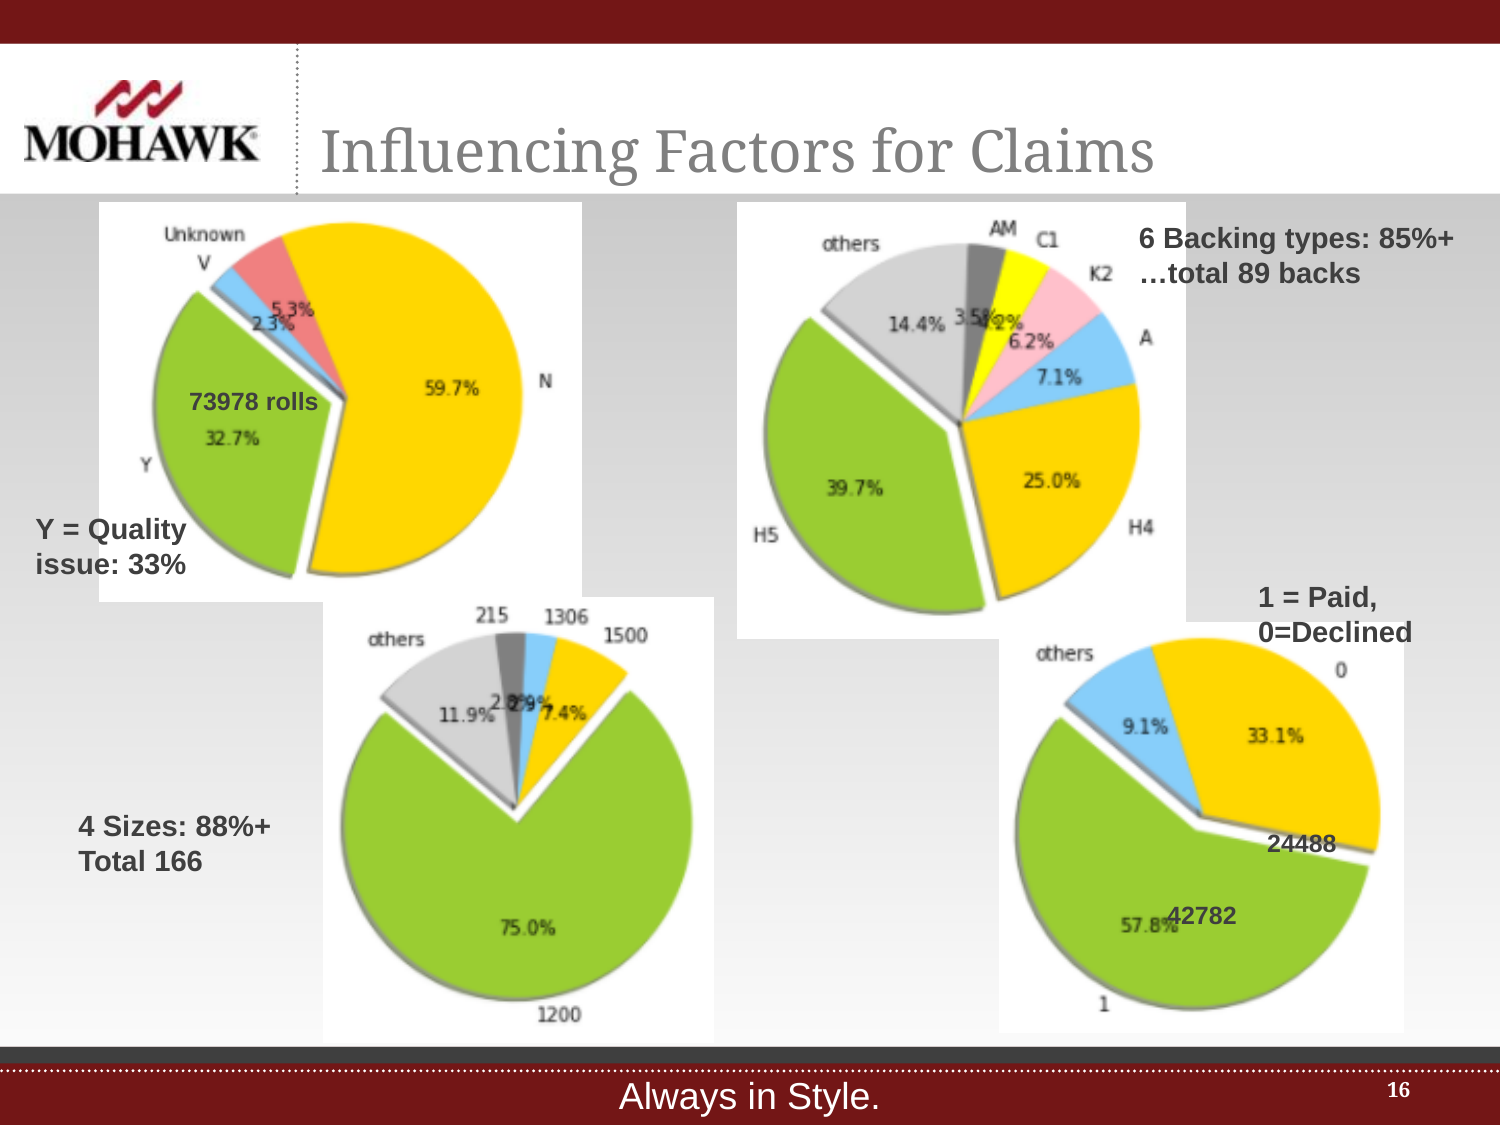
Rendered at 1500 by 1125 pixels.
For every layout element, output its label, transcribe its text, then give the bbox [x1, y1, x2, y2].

text_box Y = Quality issue: 33% [20, 502, 93, 588]
text_box 1 = Paid, 0=Declined [1243, 571, 1451, 656]
picture [98, 201, 715, 1043]
text_box 6 Backing types: 85%+ …total 89 backs [1191, 212, 1499, 297]
picture [736, 201, 1404, 1033]
slide_number 16 [1074, 1068, 1425, 1117]
title Influencing Factors for Claims [320, 51, 1427, 185]
picture [24, 80, 261, 162]
text_box 4 Sizes: 88%+ Total 166 [63, 799, 287, 885]
